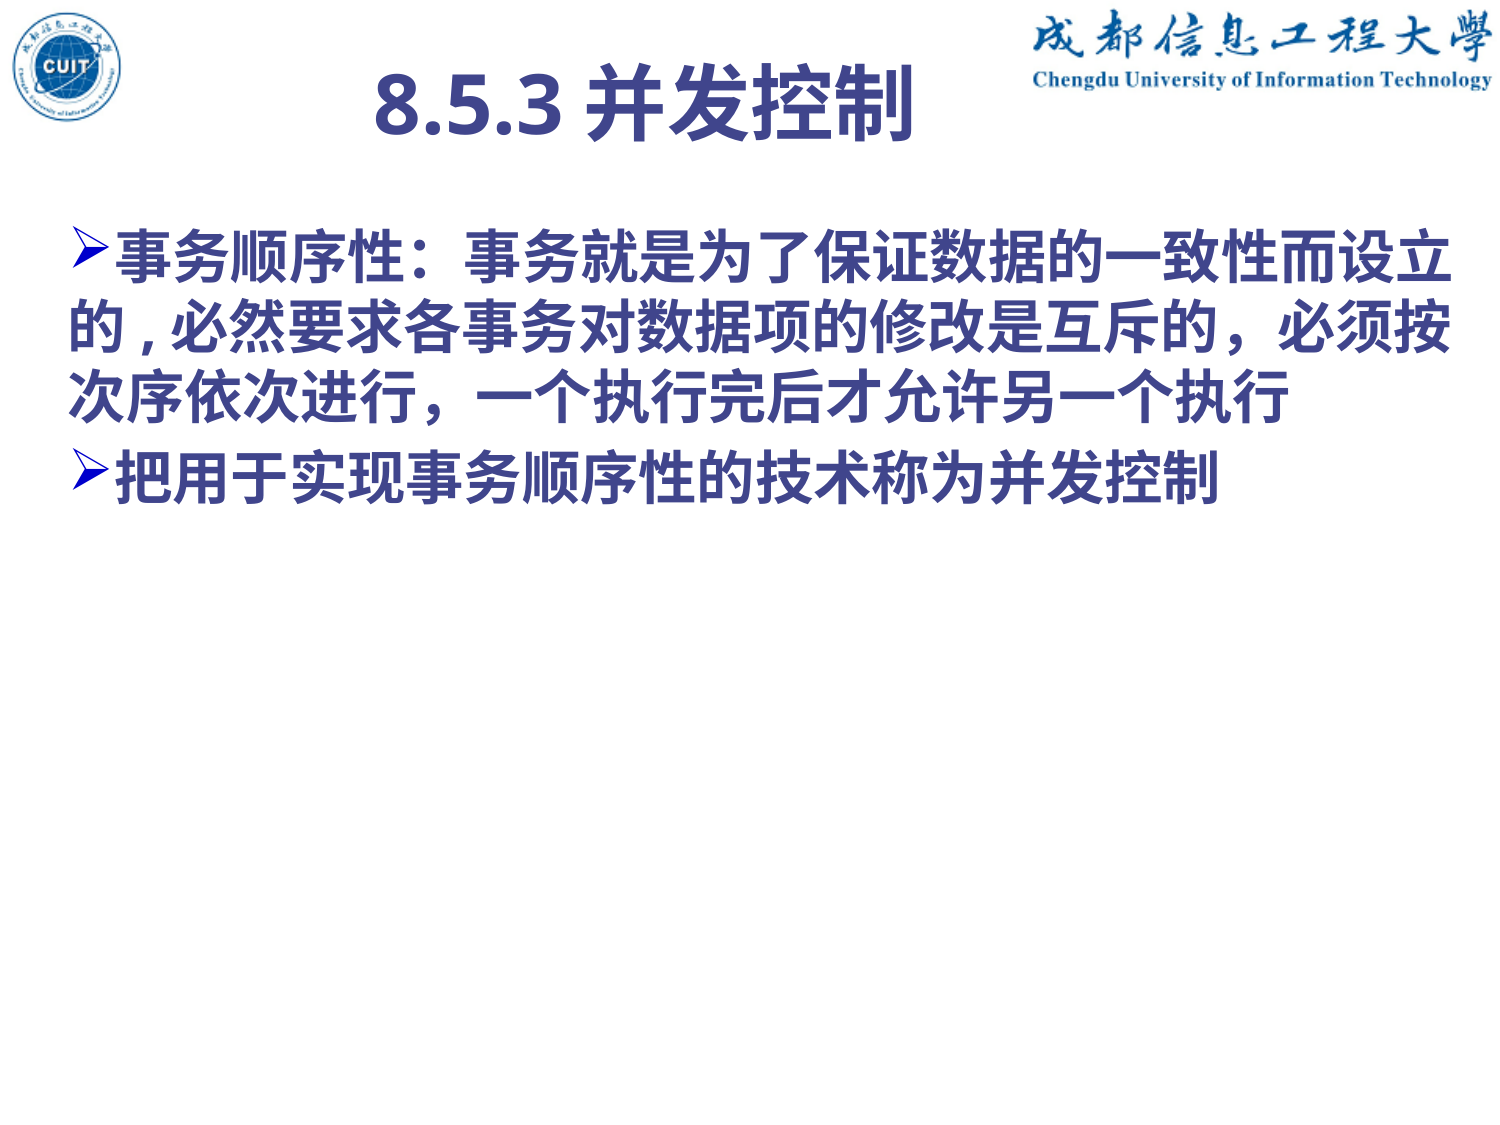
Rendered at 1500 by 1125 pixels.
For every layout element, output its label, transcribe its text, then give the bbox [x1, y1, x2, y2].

picture [1029, 0, 1500, 102]
text_box 8.5.3并发控制 [32, 43, 1258, 159]
picture [0, 0, 127, 138]
text_box 事务顺序性：事务就是为了保证数据的一致性而设立的,必然要求各事务对数据项的修改是互斥的，必须按次序依次进行，一个执行完后才允许另一个执行 把用于实现事务顺序性的技术称为并发控制 [53, 212, 1471, 1083]
